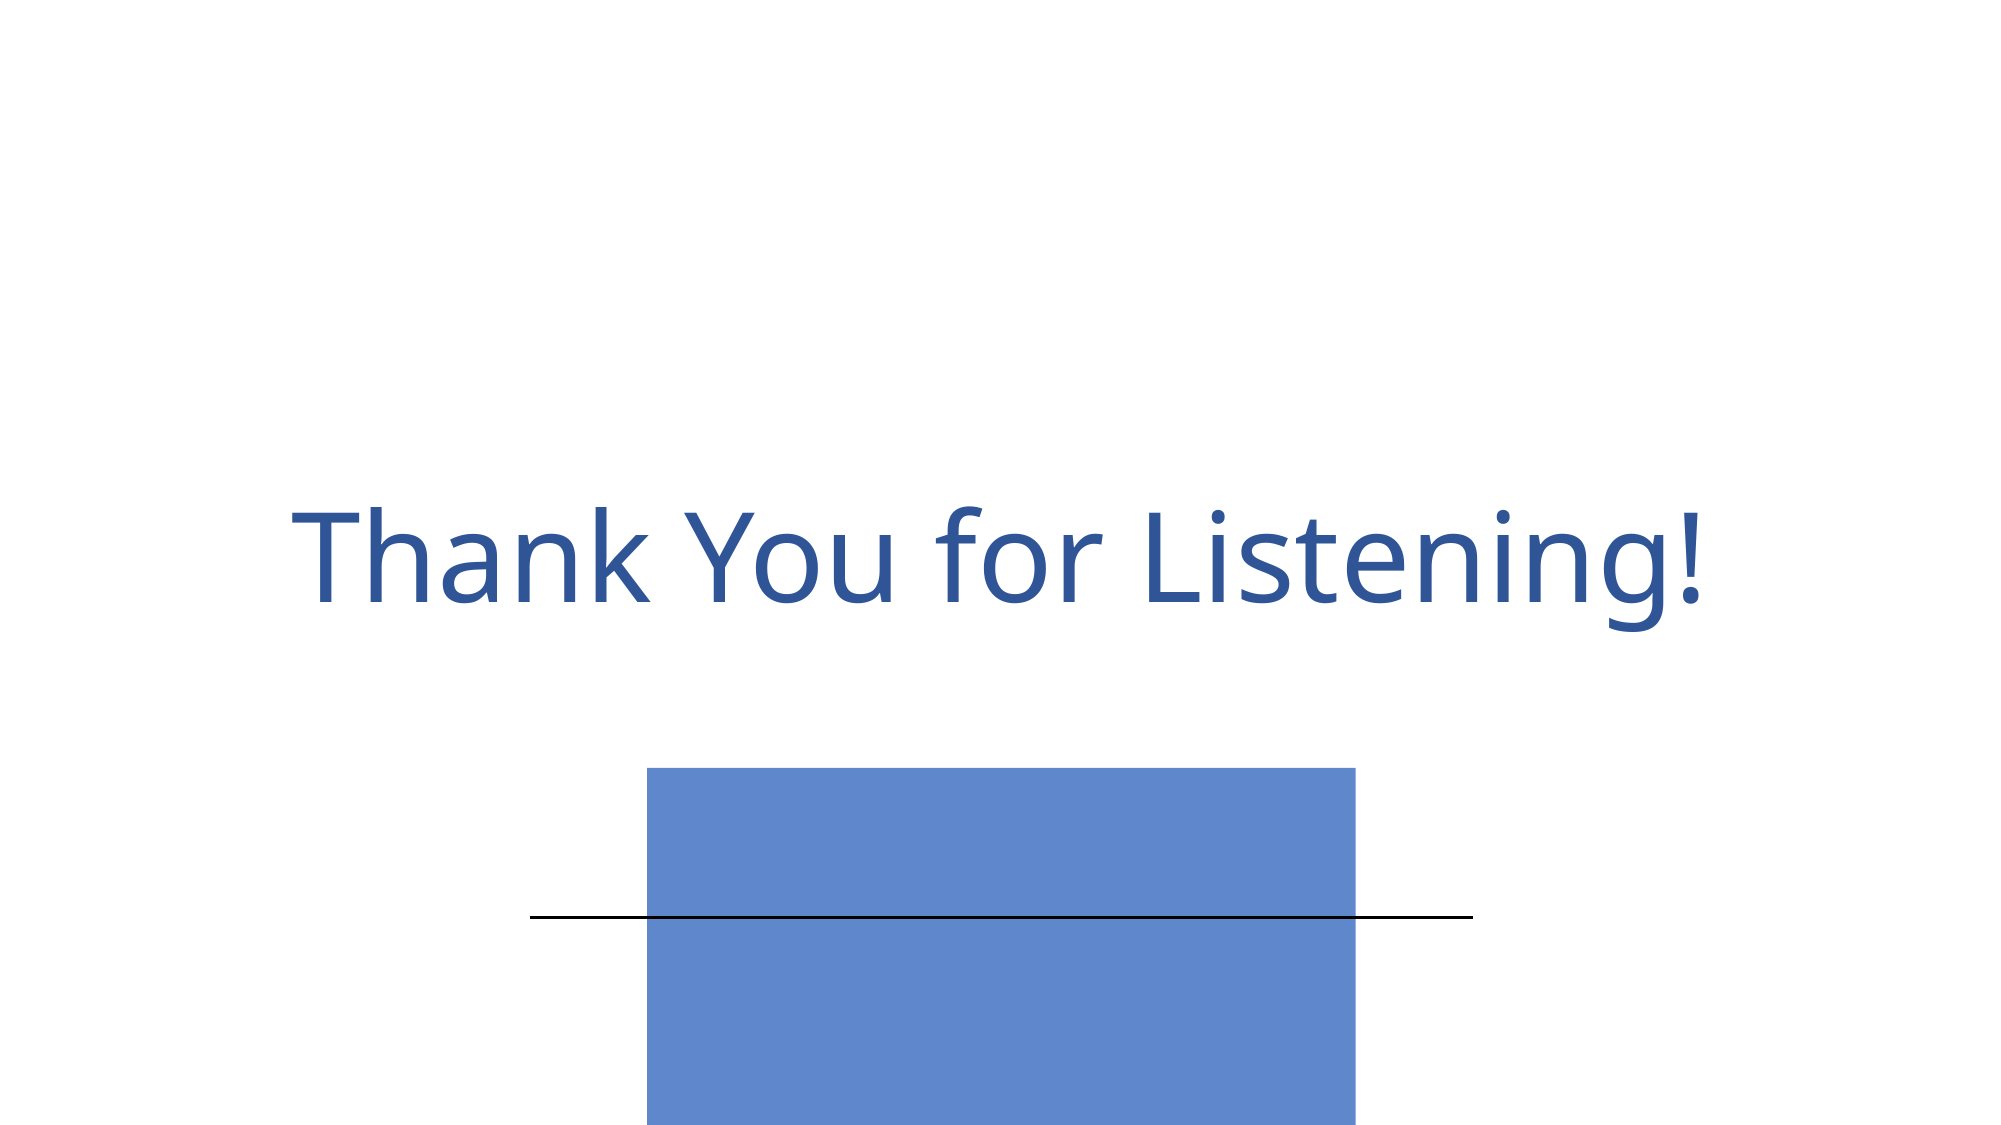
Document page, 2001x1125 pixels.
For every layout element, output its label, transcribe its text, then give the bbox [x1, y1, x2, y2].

title Thank You for Listening! [137, 328, 1863, 797]
